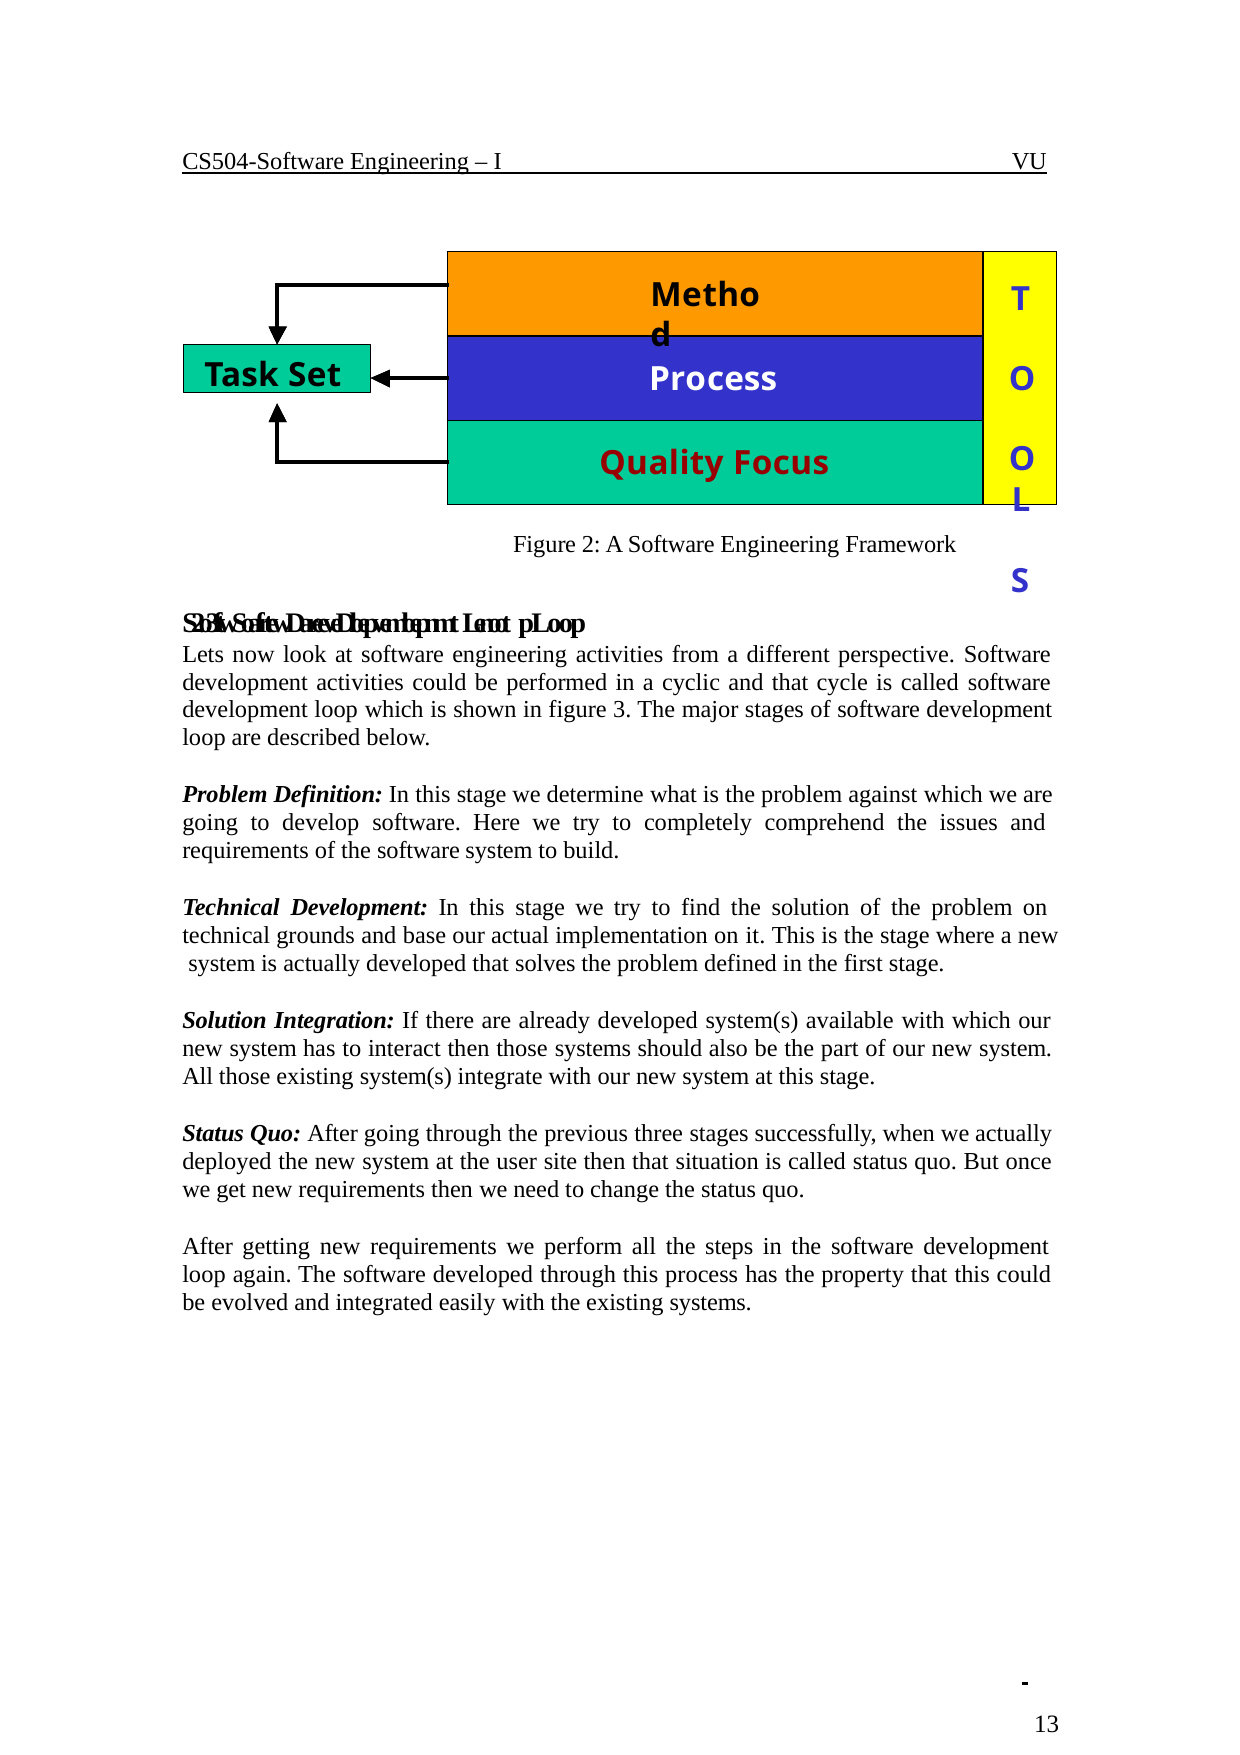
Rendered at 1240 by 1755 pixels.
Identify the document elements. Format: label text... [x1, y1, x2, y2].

text_box [448, 421, 982, 504]
text_box [448, 337, 982, 419]
text_box Task Set [183, 344, 371, 393]
text_box [268, 403, 287, 423]
text_box [984, 252, 1056, 504]
text_box [370, 369, 390, 388]
text_box Process [647, 357, 783, 398]
text_box VU [1009, 145, 1050, 175]
text_box CS504-Software Engineering – I [180, 145, 504, 175]
text_box Figure 2: A Software Engineering Framework S2.o3ftwSoafrtewDareeveDloepvemloepnmt Lenoot pLoop Lets now look at software engineering activities from a different perspective. Software development activities could be performed in a cyclic and that cycle is called software development loop which is shown in figure 3. The major stages of software development loop are described below. Problem Definition: In this stage we determine what is the problem against which we are going to develop software. Here we try to completely comprehend the issues and requirements of the software system to build. Technical Development: In this stage we try to find the solution of the problem on technical grounds and base our actual implementation on it. This is the stage where a new system is actually developed that solves the problem defined in the first stage. Solution Integration: If there are already developed system(s) available with which our new system has to interact then those systems should also be the part of our new system. All those existing system(s) integrate with our new system at this stage. Status Quo: After going through the previous three stages successfully, when we actually deployed the new system at the user site then that situation is called status quo. But once we get new requirements then we need to change the status quo. After getting new requirements we perform all the steps in the software development loop again. The software developed through this process has the property that this could be evolved and integrated easily with the existing systems. [180, 528, 1060, 1316]
text_box [448, 252, 982, 335]
slide_number 13 © Copyright Virtual University of Pakistan [1019, 1651, 1065, 1755]
text_box [268, 326, 287, 345]
text_box T O O L S [1006, 276, 1037, 528]
text_box Method [648, 272, 782, 354]
text_box Quality Focus [597, 441, 832, 482]
